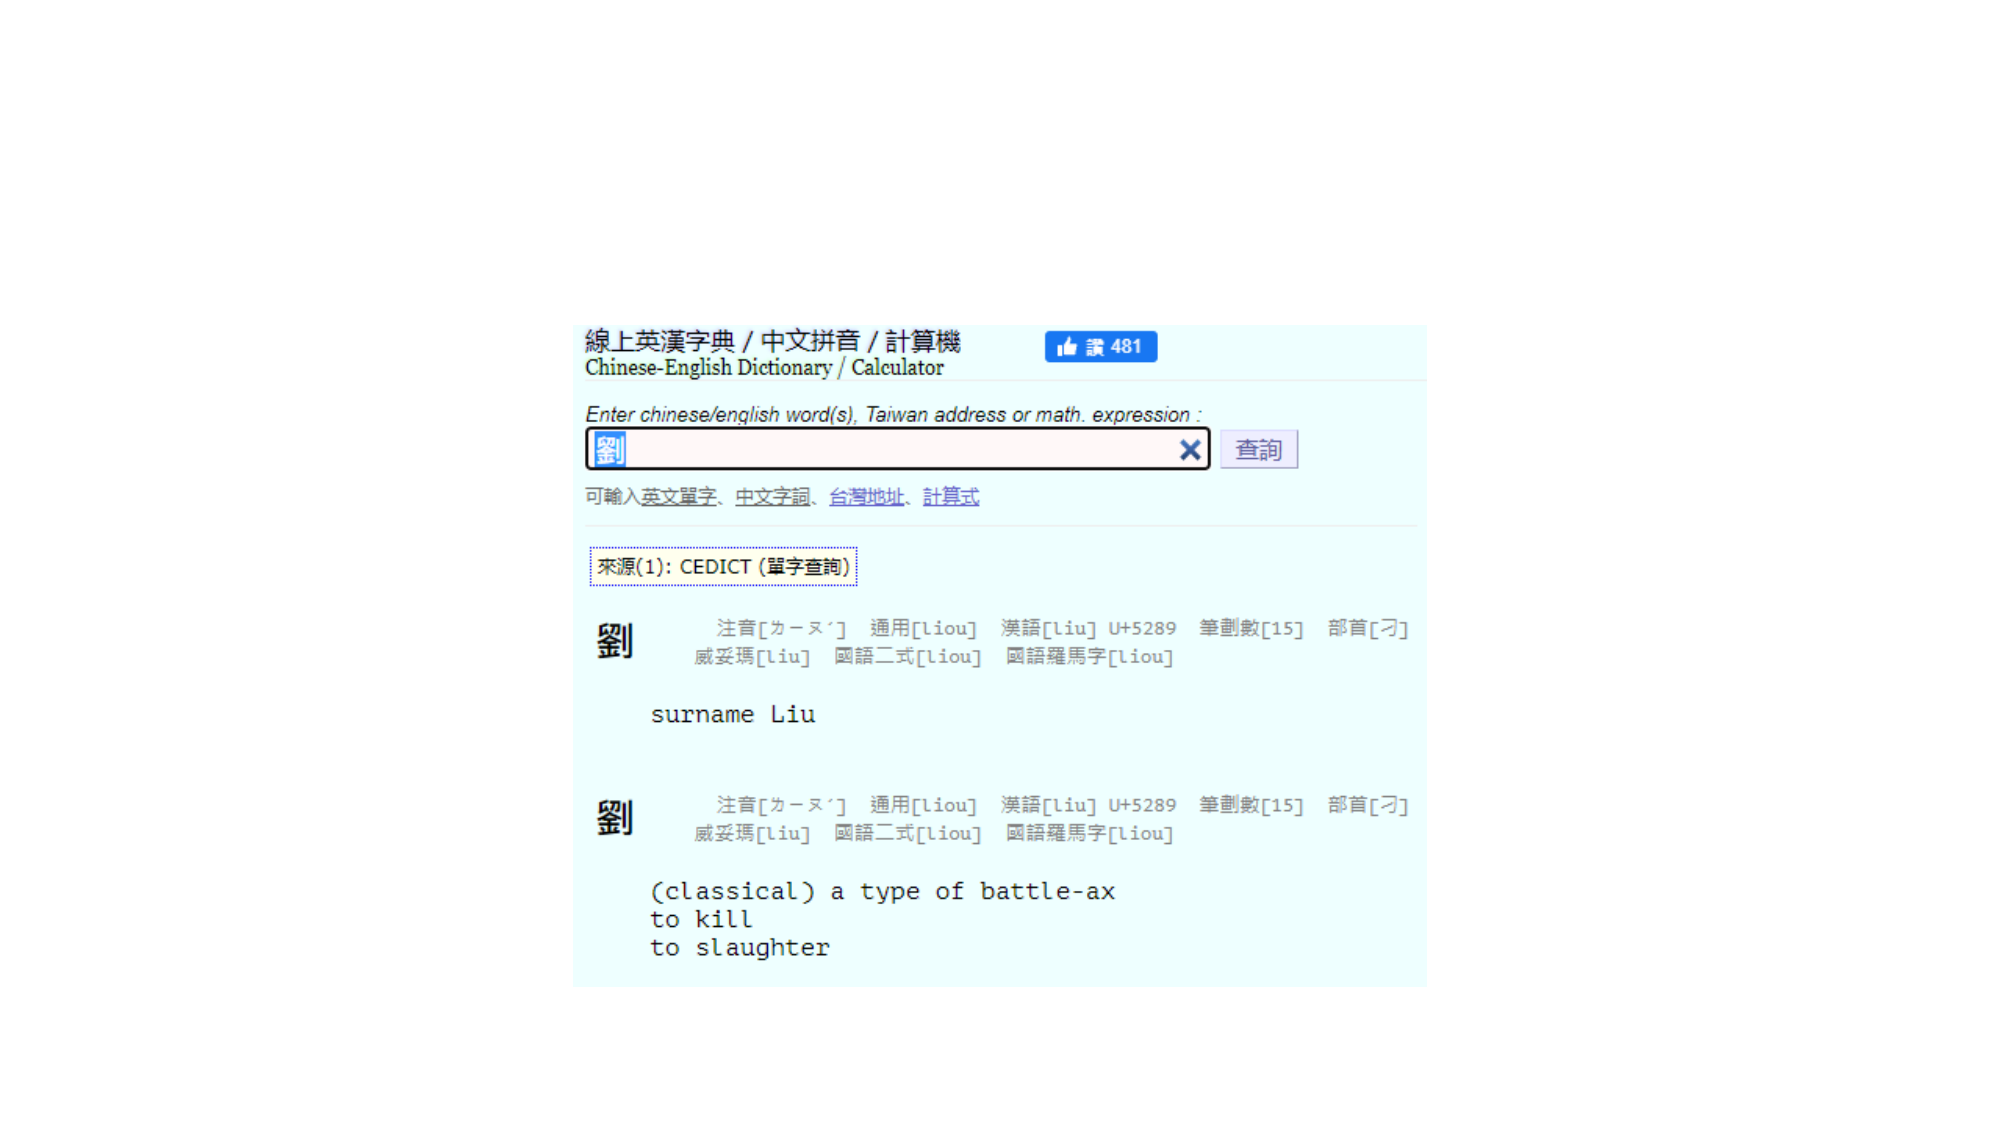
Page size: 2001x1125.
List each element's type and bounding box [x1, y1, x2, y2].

list [573, 325, 1427, 987]
